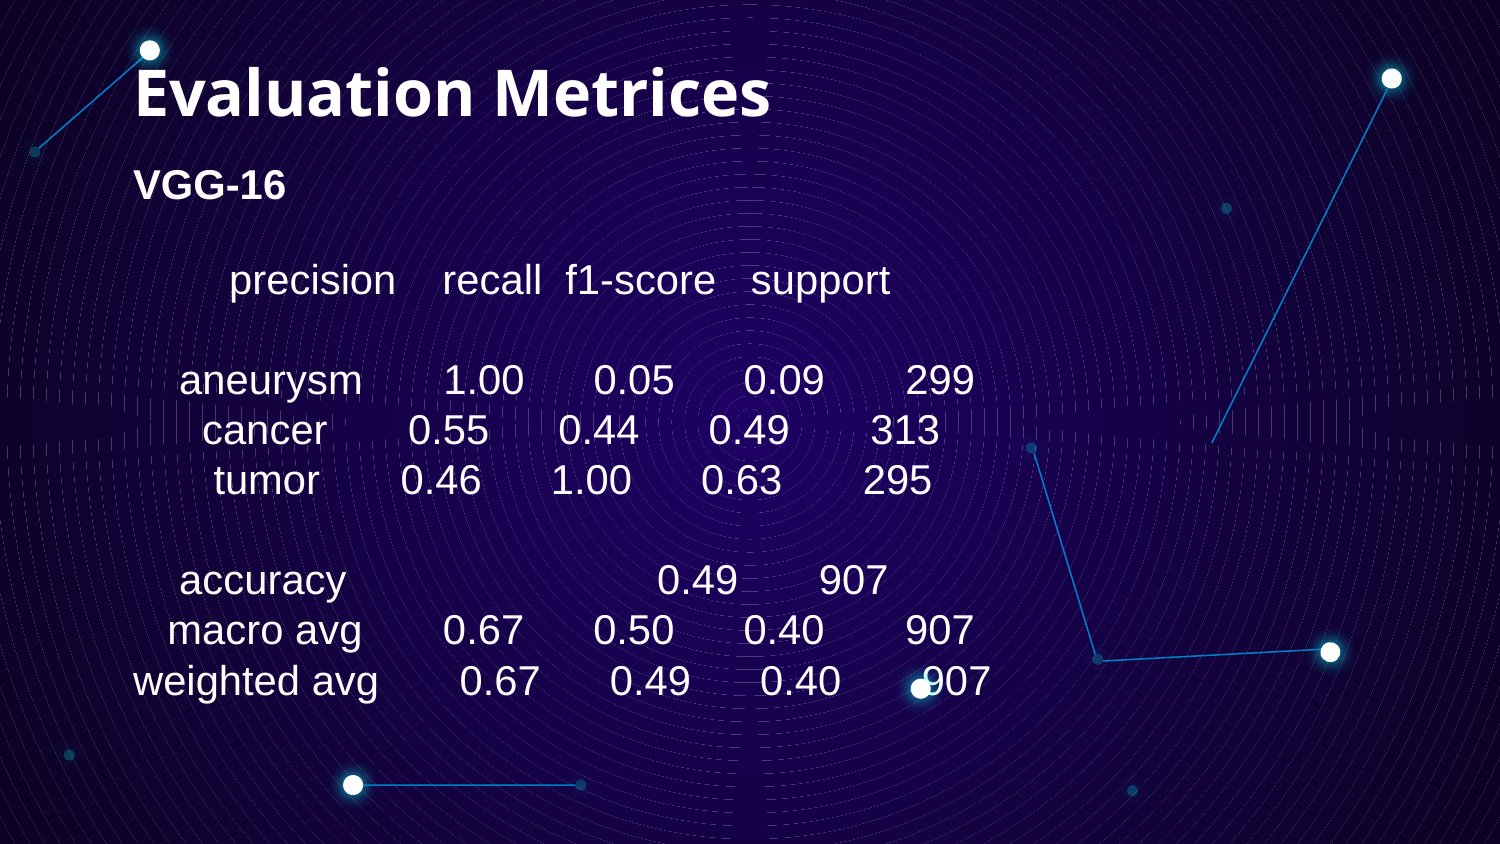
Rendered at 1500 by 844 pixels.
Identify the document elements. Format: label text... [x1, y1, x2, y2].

text_box [1381, 68, 1402, 89]
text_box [991, 480, 1353, 692]
list VGG-16 precision recall f1-score support aneurysm 1.00 0.05 0.09 299 cancer 0.55 0.44 0.49 313 tumor 0.46 1.00 0.63 295 accuracy 0.49 907 macro avg 0.67 0.50 0.40 907 weighted avg 0.67 0.49 0.40 907 [118, 143, 1340, 780]
title Evaluation Metrices [118, 39, 1382, 143]
text_box [910, 678, 931, 699]
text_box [1211, 87, 1389, 444]
